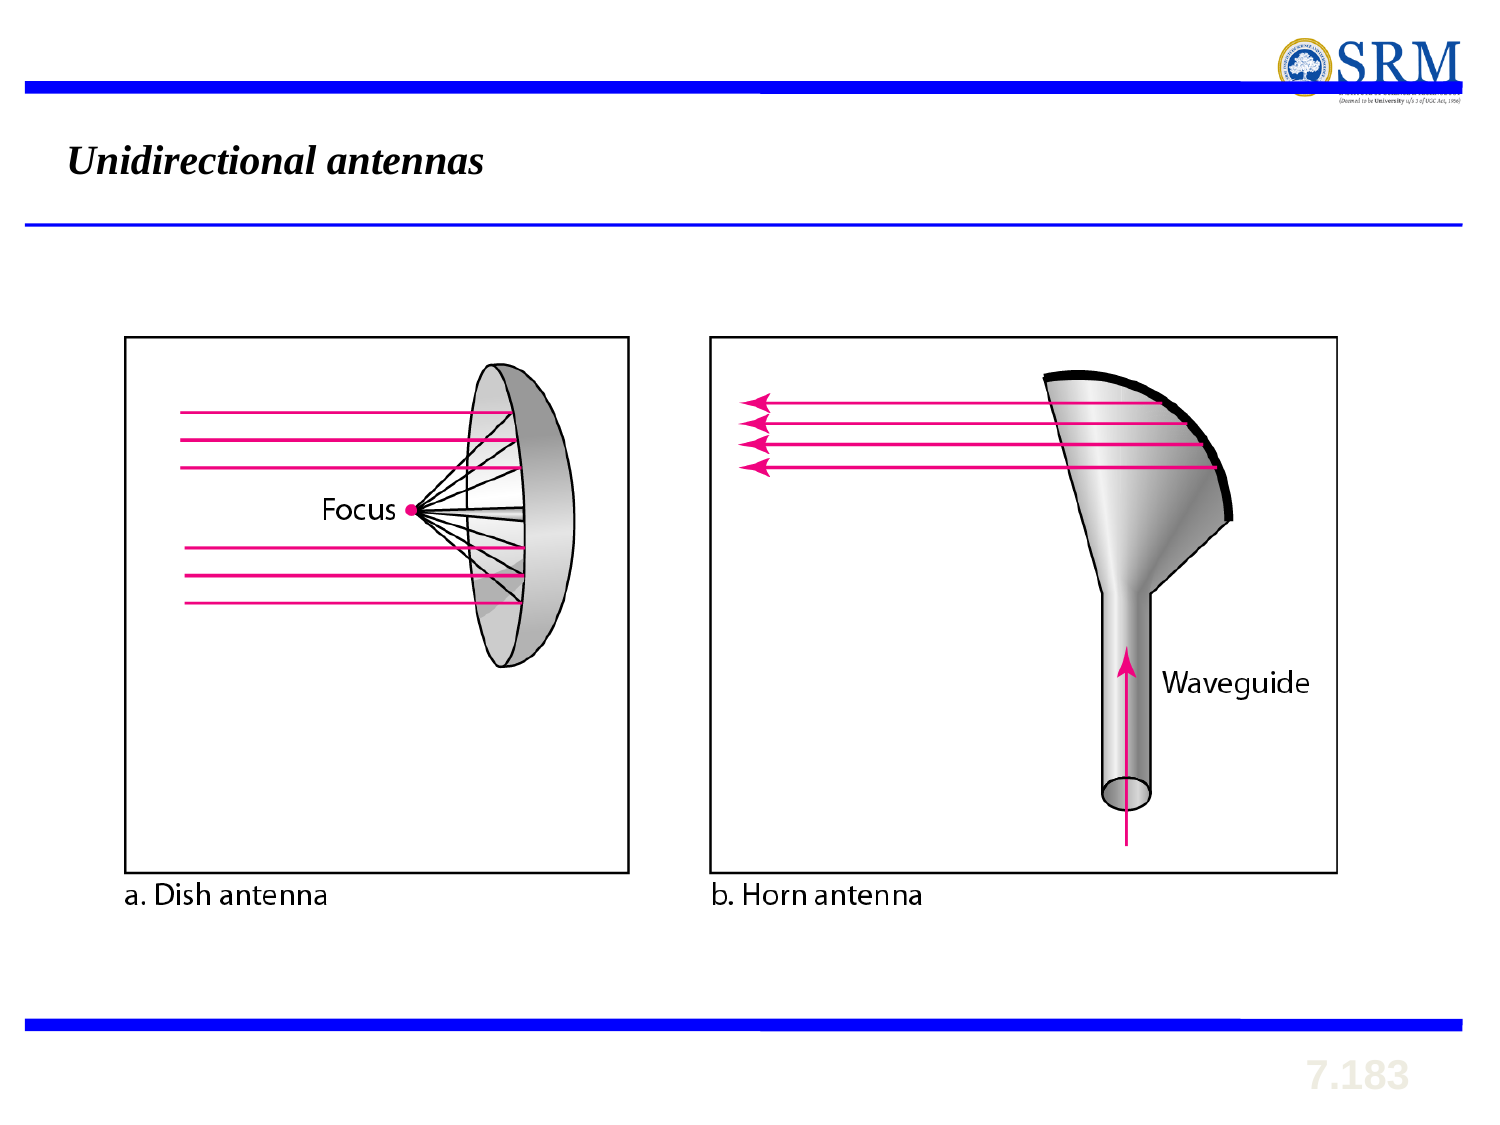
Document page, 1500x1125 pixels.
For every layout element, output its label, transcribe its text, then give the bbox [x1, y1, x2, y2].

slide_number 7. [1074, 1042, 1425, 1103]
text_box Unidirectional antennas [51, 125, 501, 190]
picture [1275, 25, 1466, 113]
picture [124, 336, 1338, 913]
